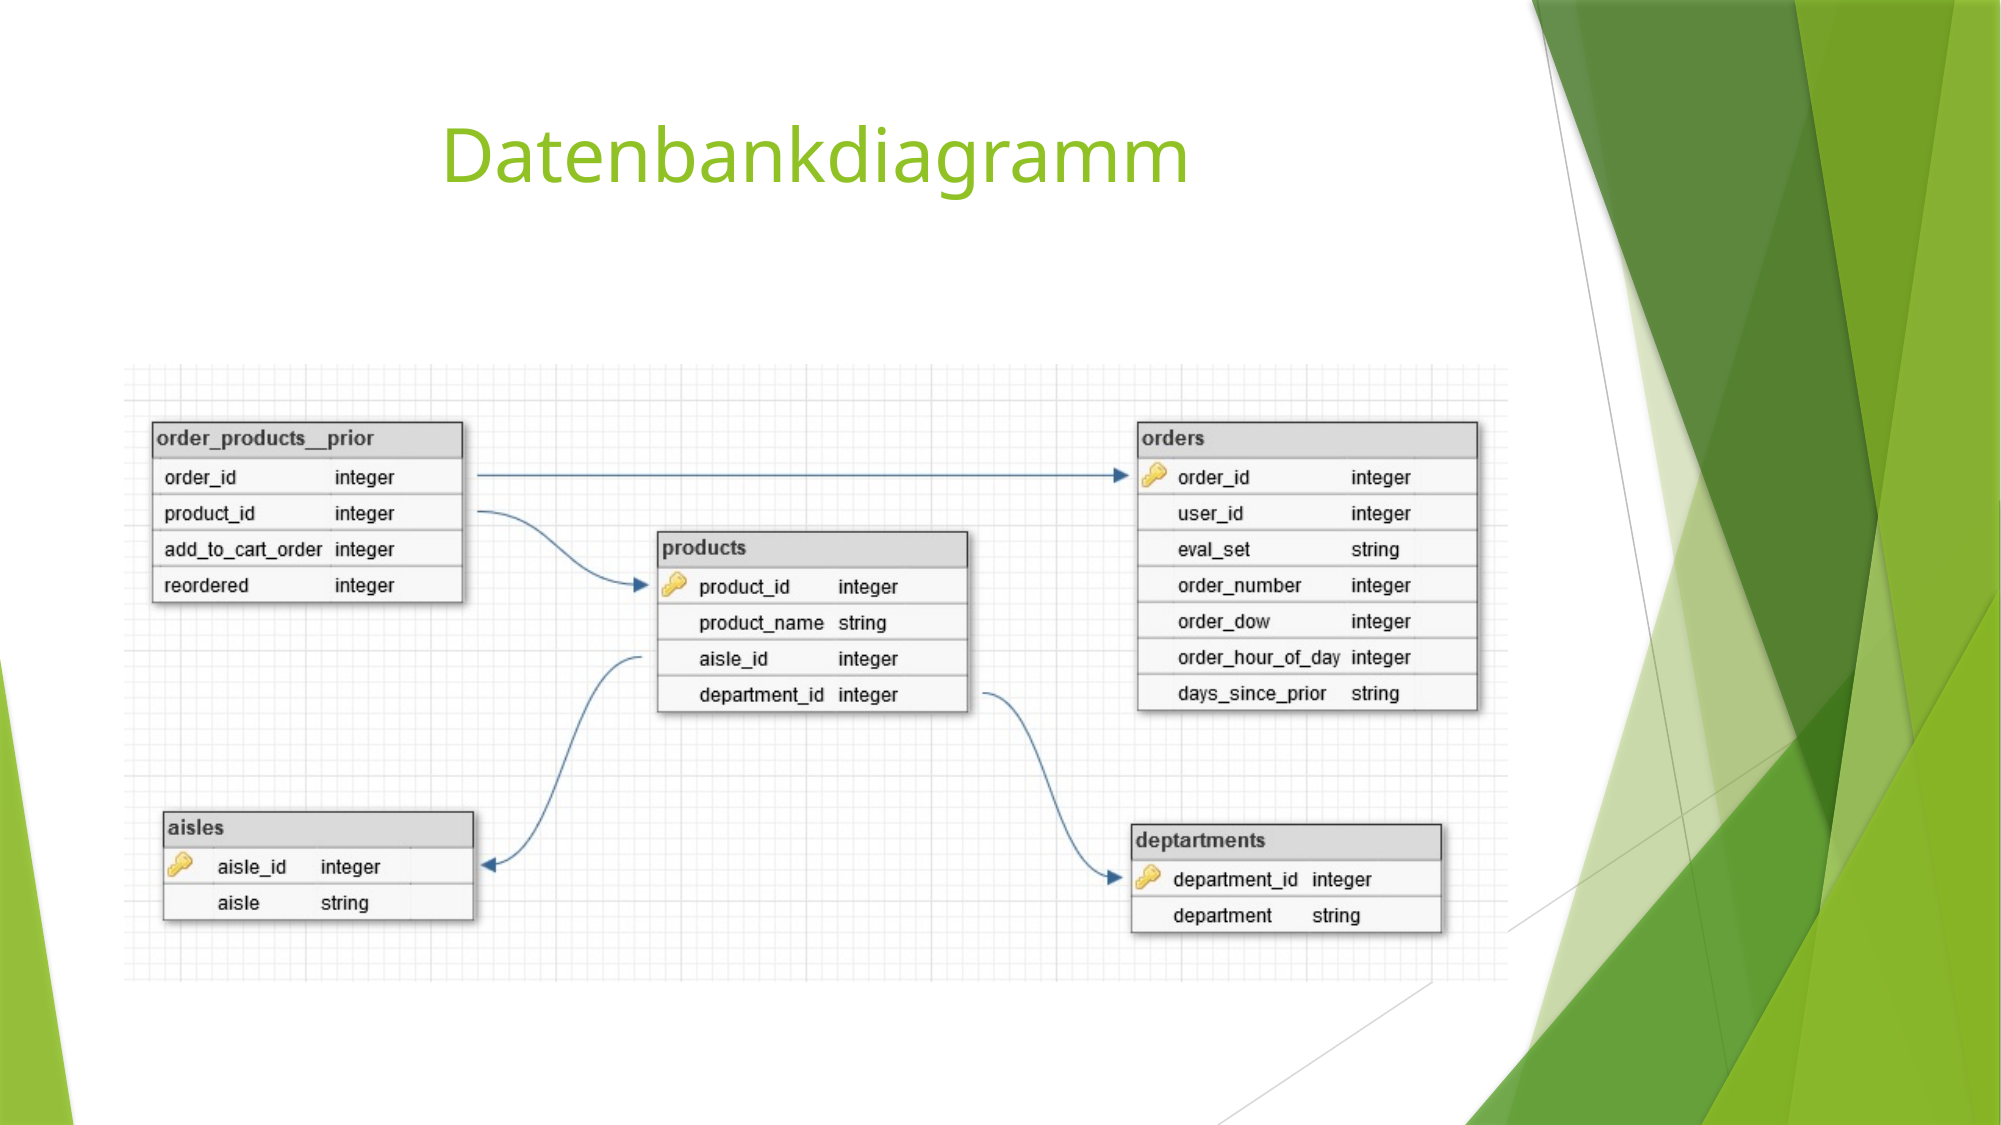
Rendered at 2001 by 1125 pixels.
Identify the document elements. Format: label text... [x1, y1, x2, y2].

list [124, 363, 1509, 982]
title Datenbankdiagramm [111, 99, 1522, 317]
